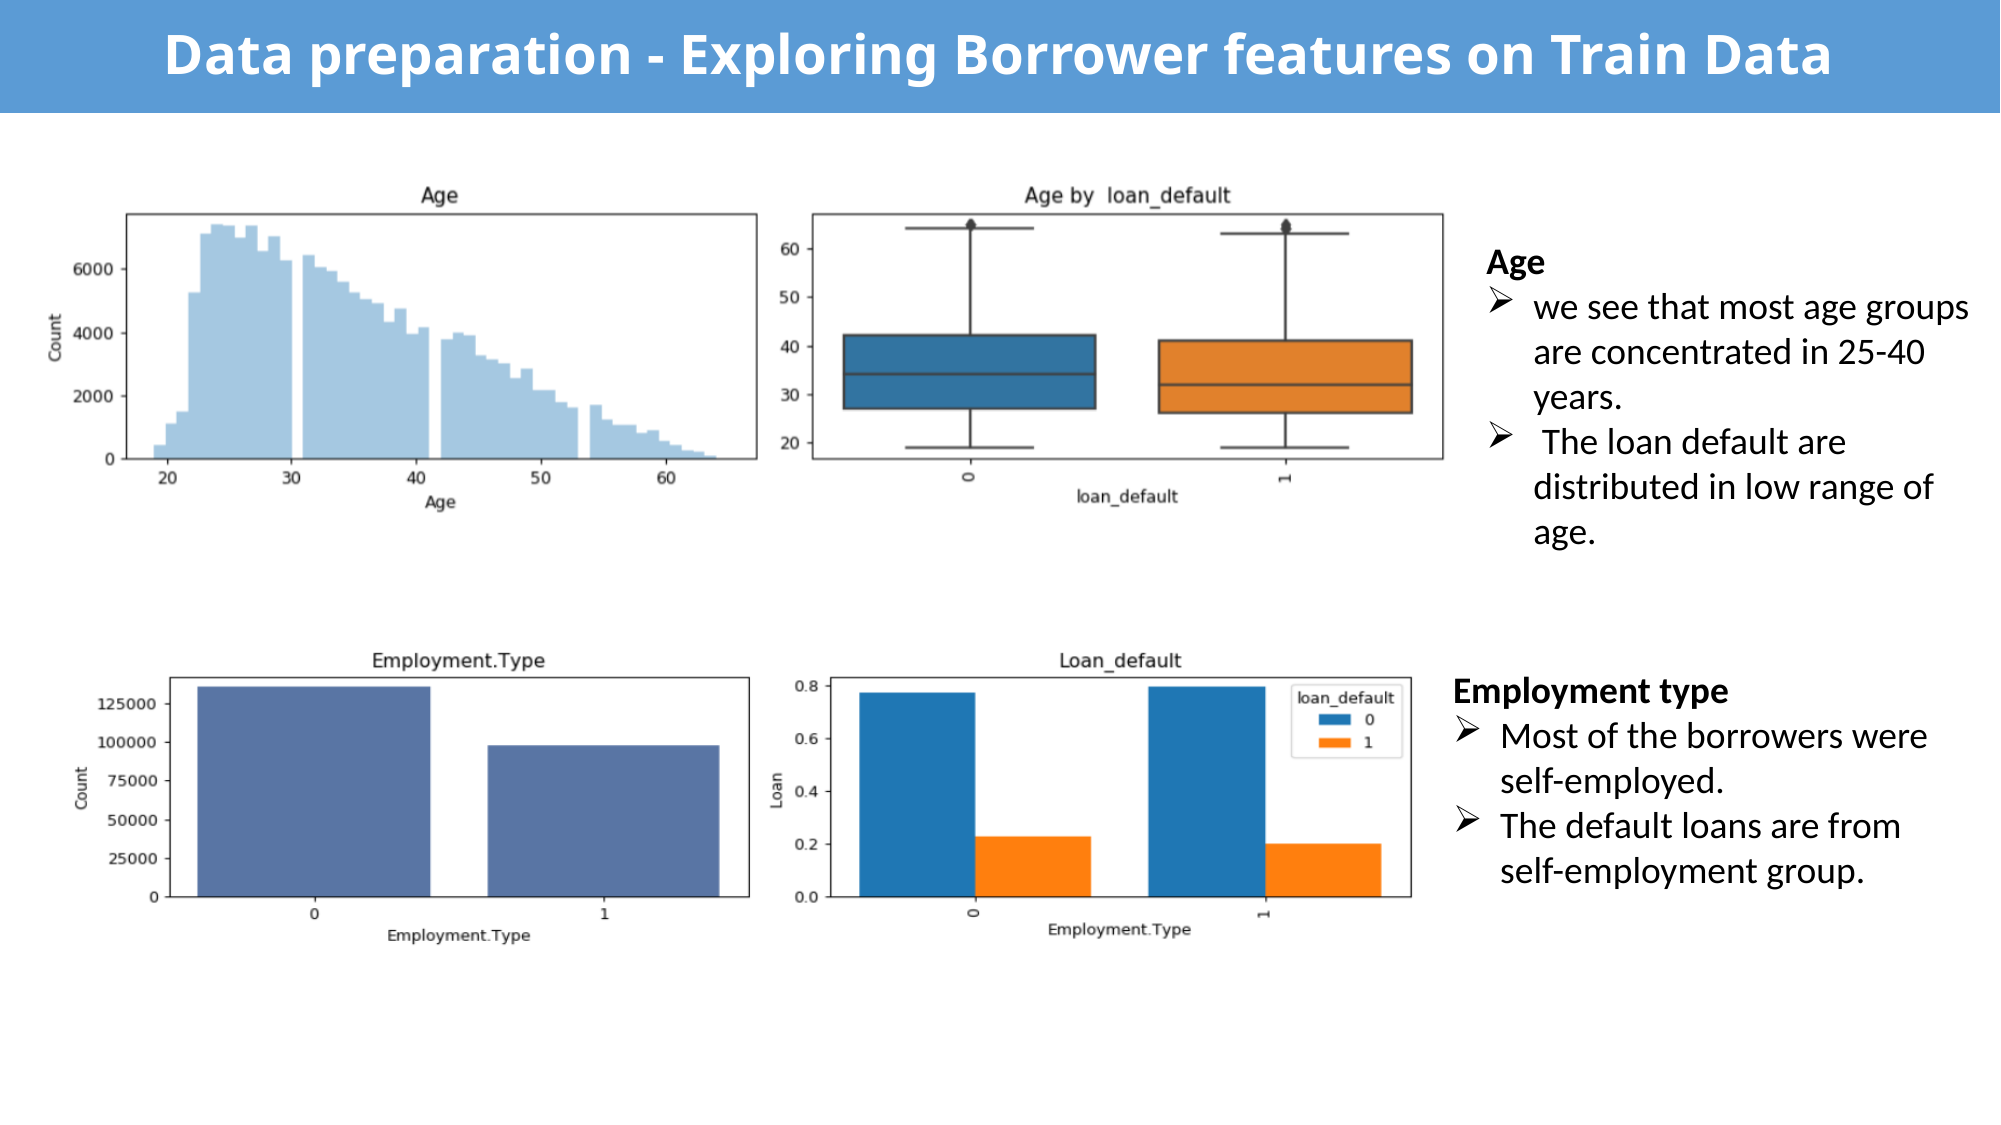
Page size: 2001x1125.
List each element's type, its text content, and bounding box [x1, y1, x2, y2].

picture [44, 651, 1427, 965]
text_box Data preparation - Exploring Borrower features on Train Data [0, 0, 2000, 113]
picture [29, 183, 1469, 518]
text_box Employment type Most of the borrowers were self-employed. The default loans are from self-employment group. [1438, 658, 1956, 899]
text_box Age we see that most age groups are concentrated in 25-40 years. The loan default are distributed in low range of age. [1471, 229, 2000, 560]
